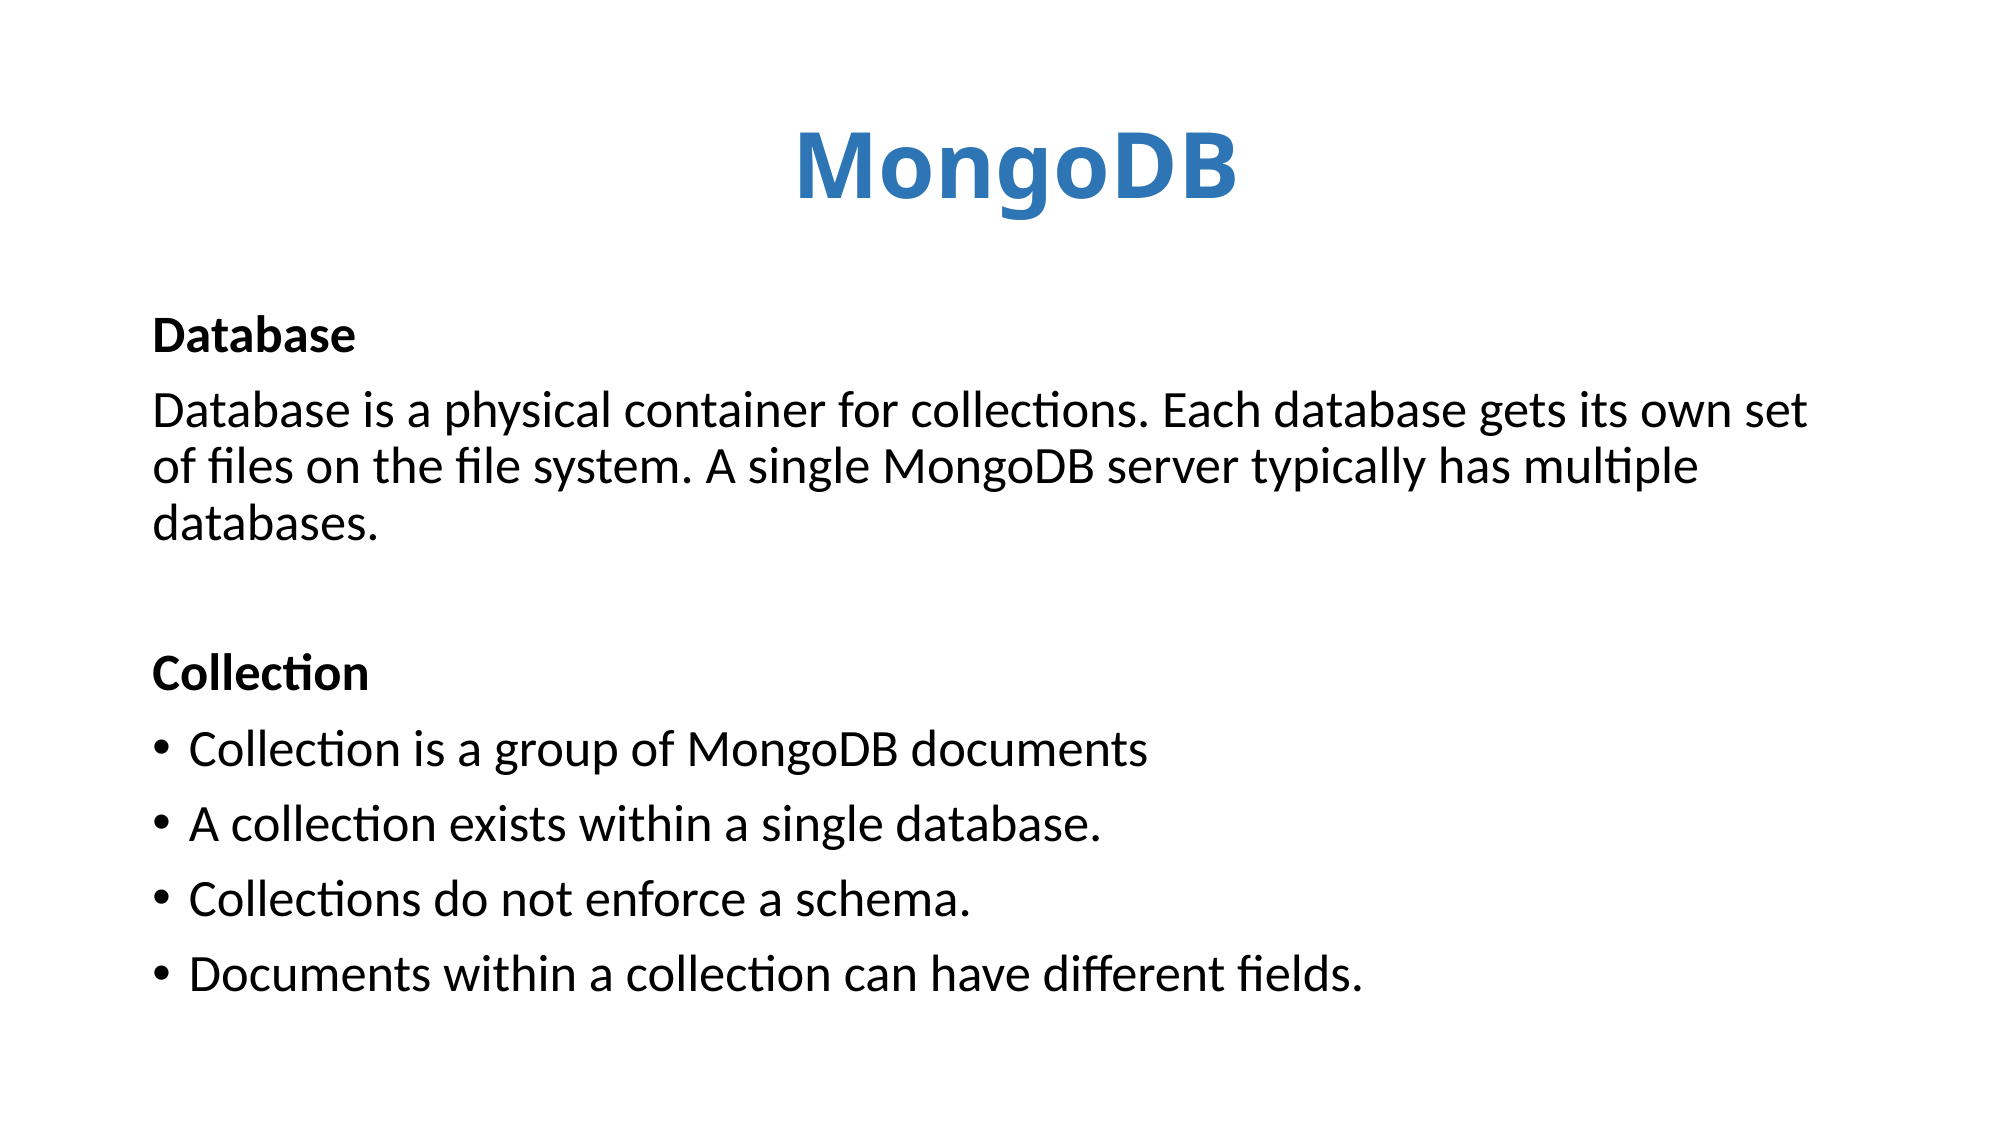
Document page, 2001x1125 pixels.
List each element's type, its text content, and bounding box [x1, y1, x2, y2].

list Database Database is a physical container for collections. Each database gets its own set of files on the file system. A single MongoDB server typically has multiple databases. Collection Collection is a group of MongoDB documents A collection exists within a single database. Collections do not enforce a schema. Documents within a collection can have different fields. [137, 299, 1863, 1014]
title MongoDB [137, 59, 1863, 278]
